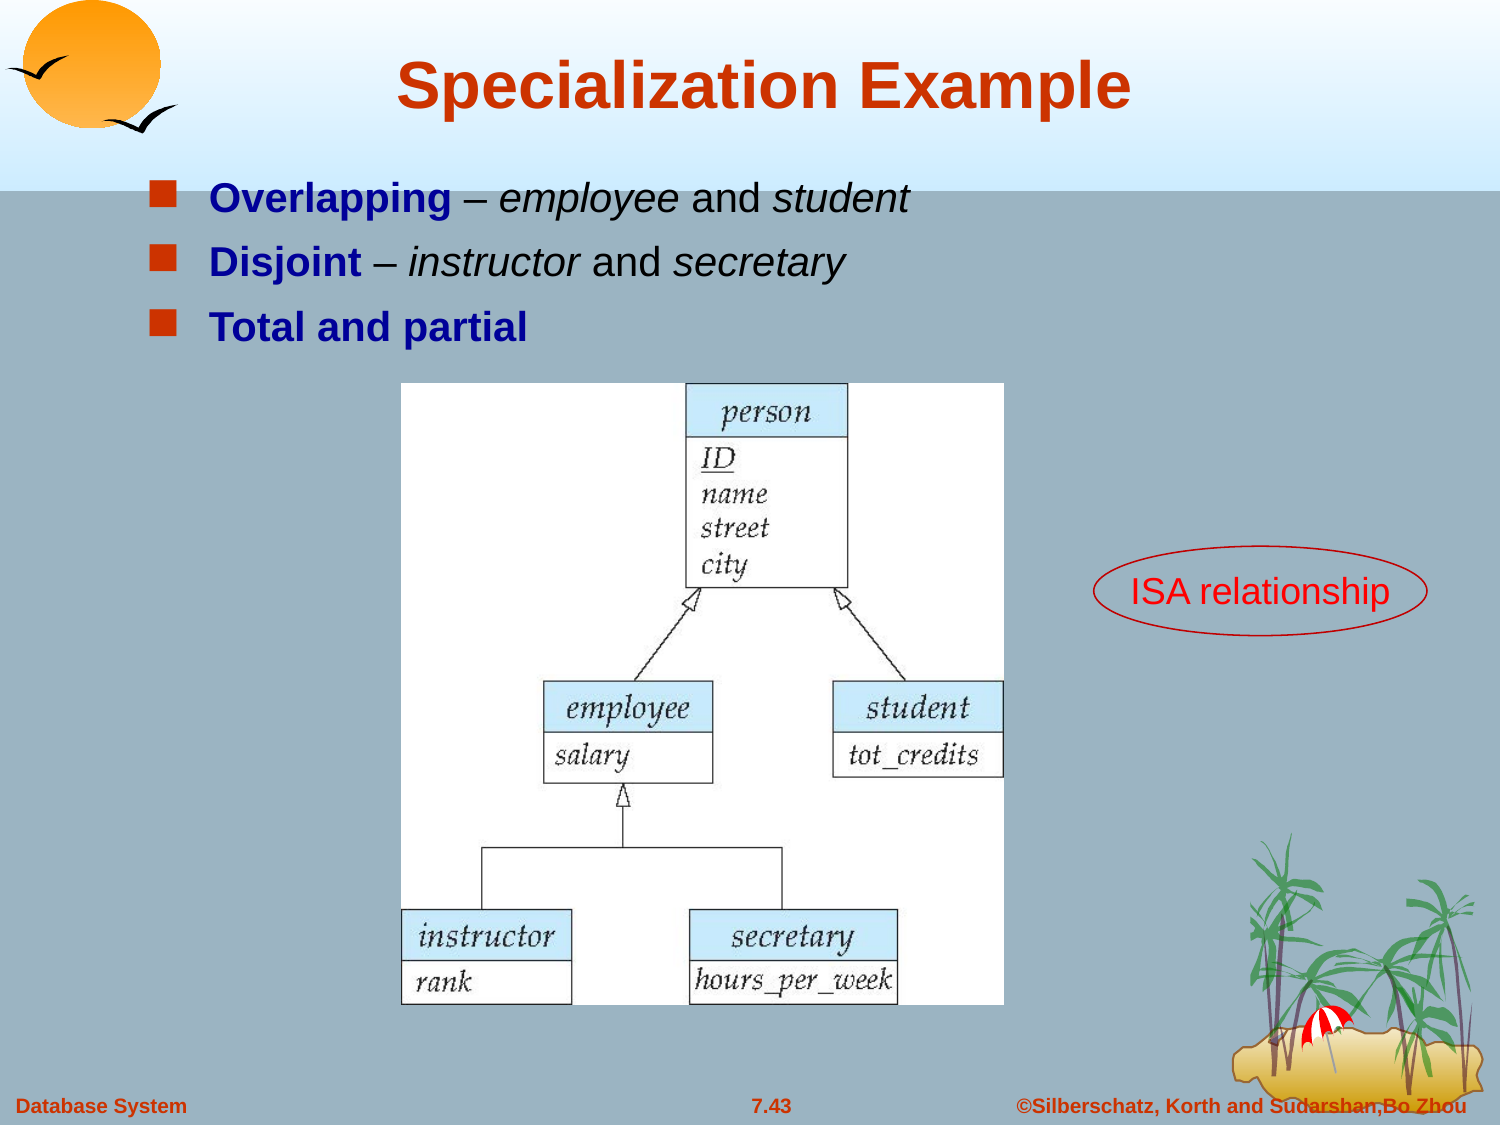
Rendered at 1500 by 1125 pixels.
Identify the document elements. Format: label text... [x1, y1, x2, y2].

picture [401, 383, 1004, 1005]
text_box ISA relationship [1093, 546, 1428, 636]
list Overlapping – employee and student Disjoint – instructor and secretary Total and partial [137, 162, 1285, 602]
title Specialization Example [101, 28, 1428, 130]
